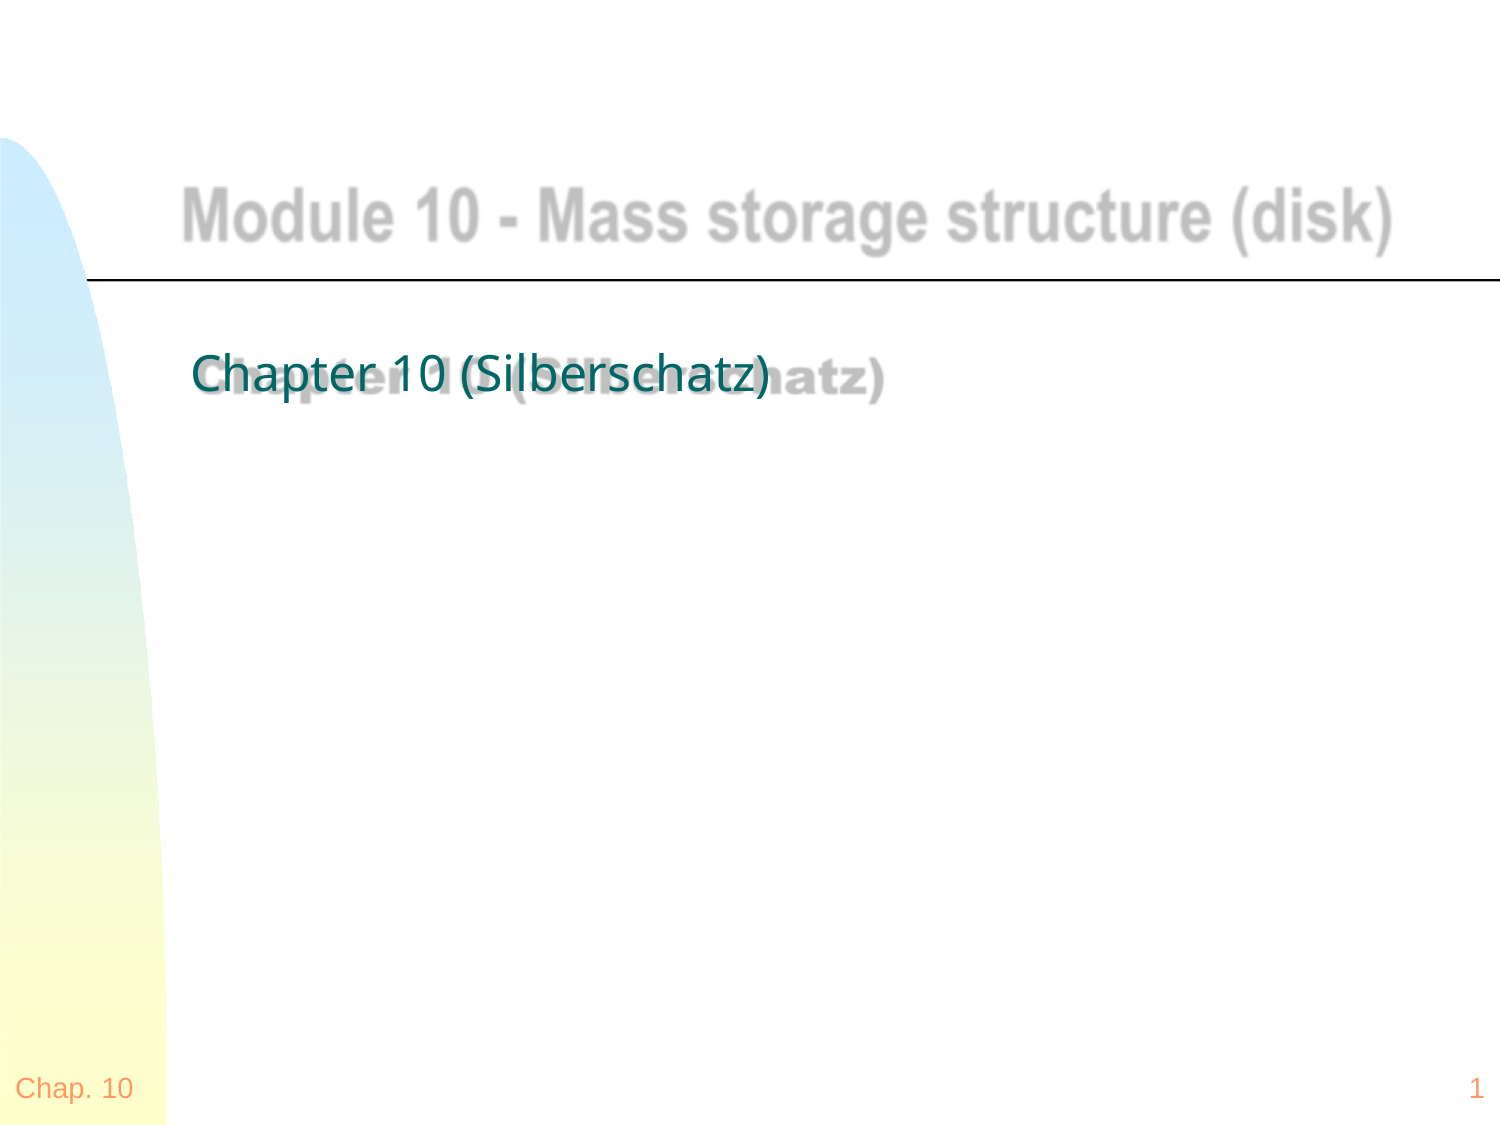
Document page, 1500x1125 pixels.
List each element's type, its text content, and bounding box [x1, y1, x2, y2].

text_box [158, 328, 920, 441]
picture [0, 138, 1443, 1125]
text_box 1 [1462, 1069, 1492, 1105]
text_box Chap. 10 [12, 1069, 136, 1105]
